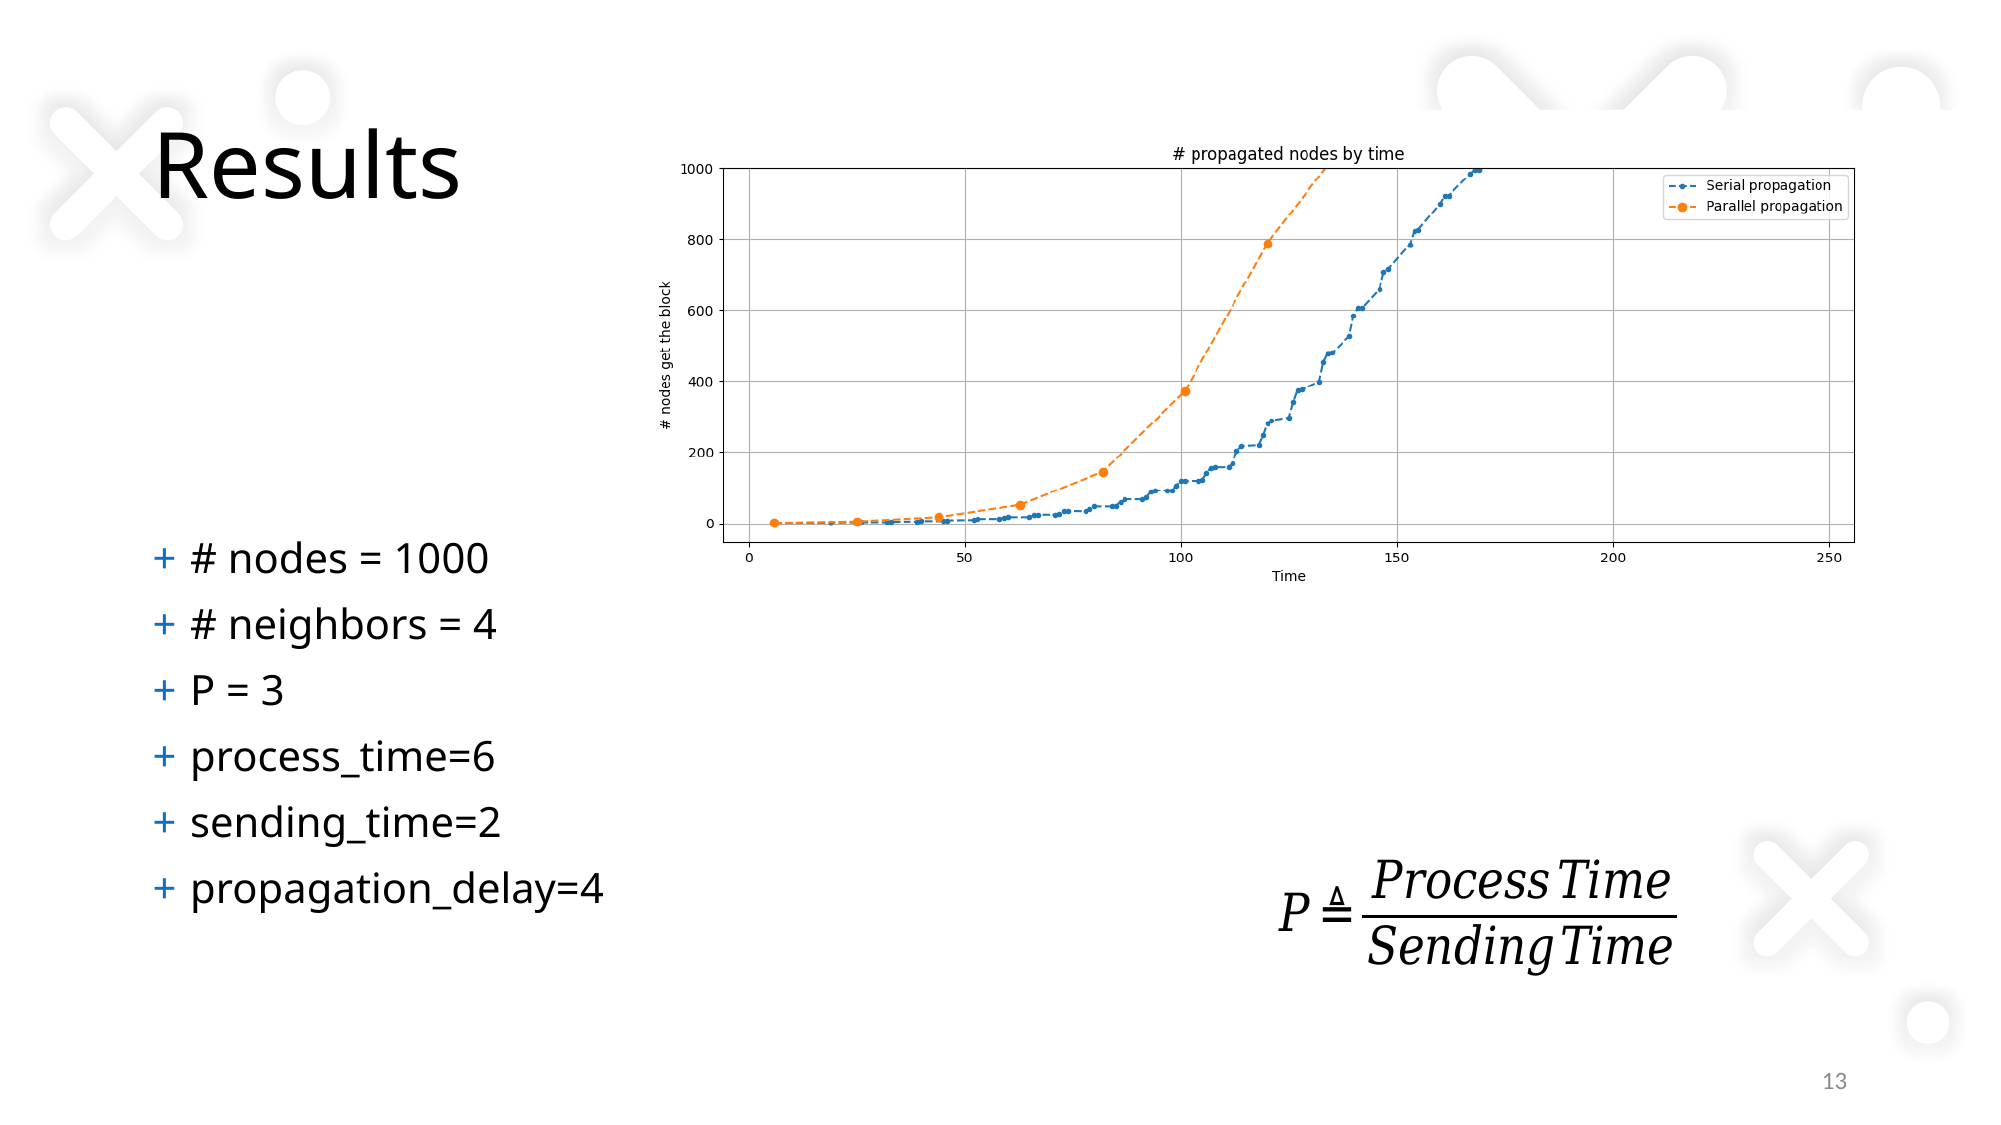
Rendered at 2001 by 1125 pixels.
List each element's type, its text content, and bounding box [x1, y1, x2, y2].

title Results [137, 59, 1863, 278]
list # nodes = 1000 # neighbors = 4 P = 3 process_time=6 sending_time=2 propagation_delay=4 [137, 530, 1175, 1016]
slide_number 13 [1412, 1050, 1863, 1110]
picture [540, 109, 2000, 595]
